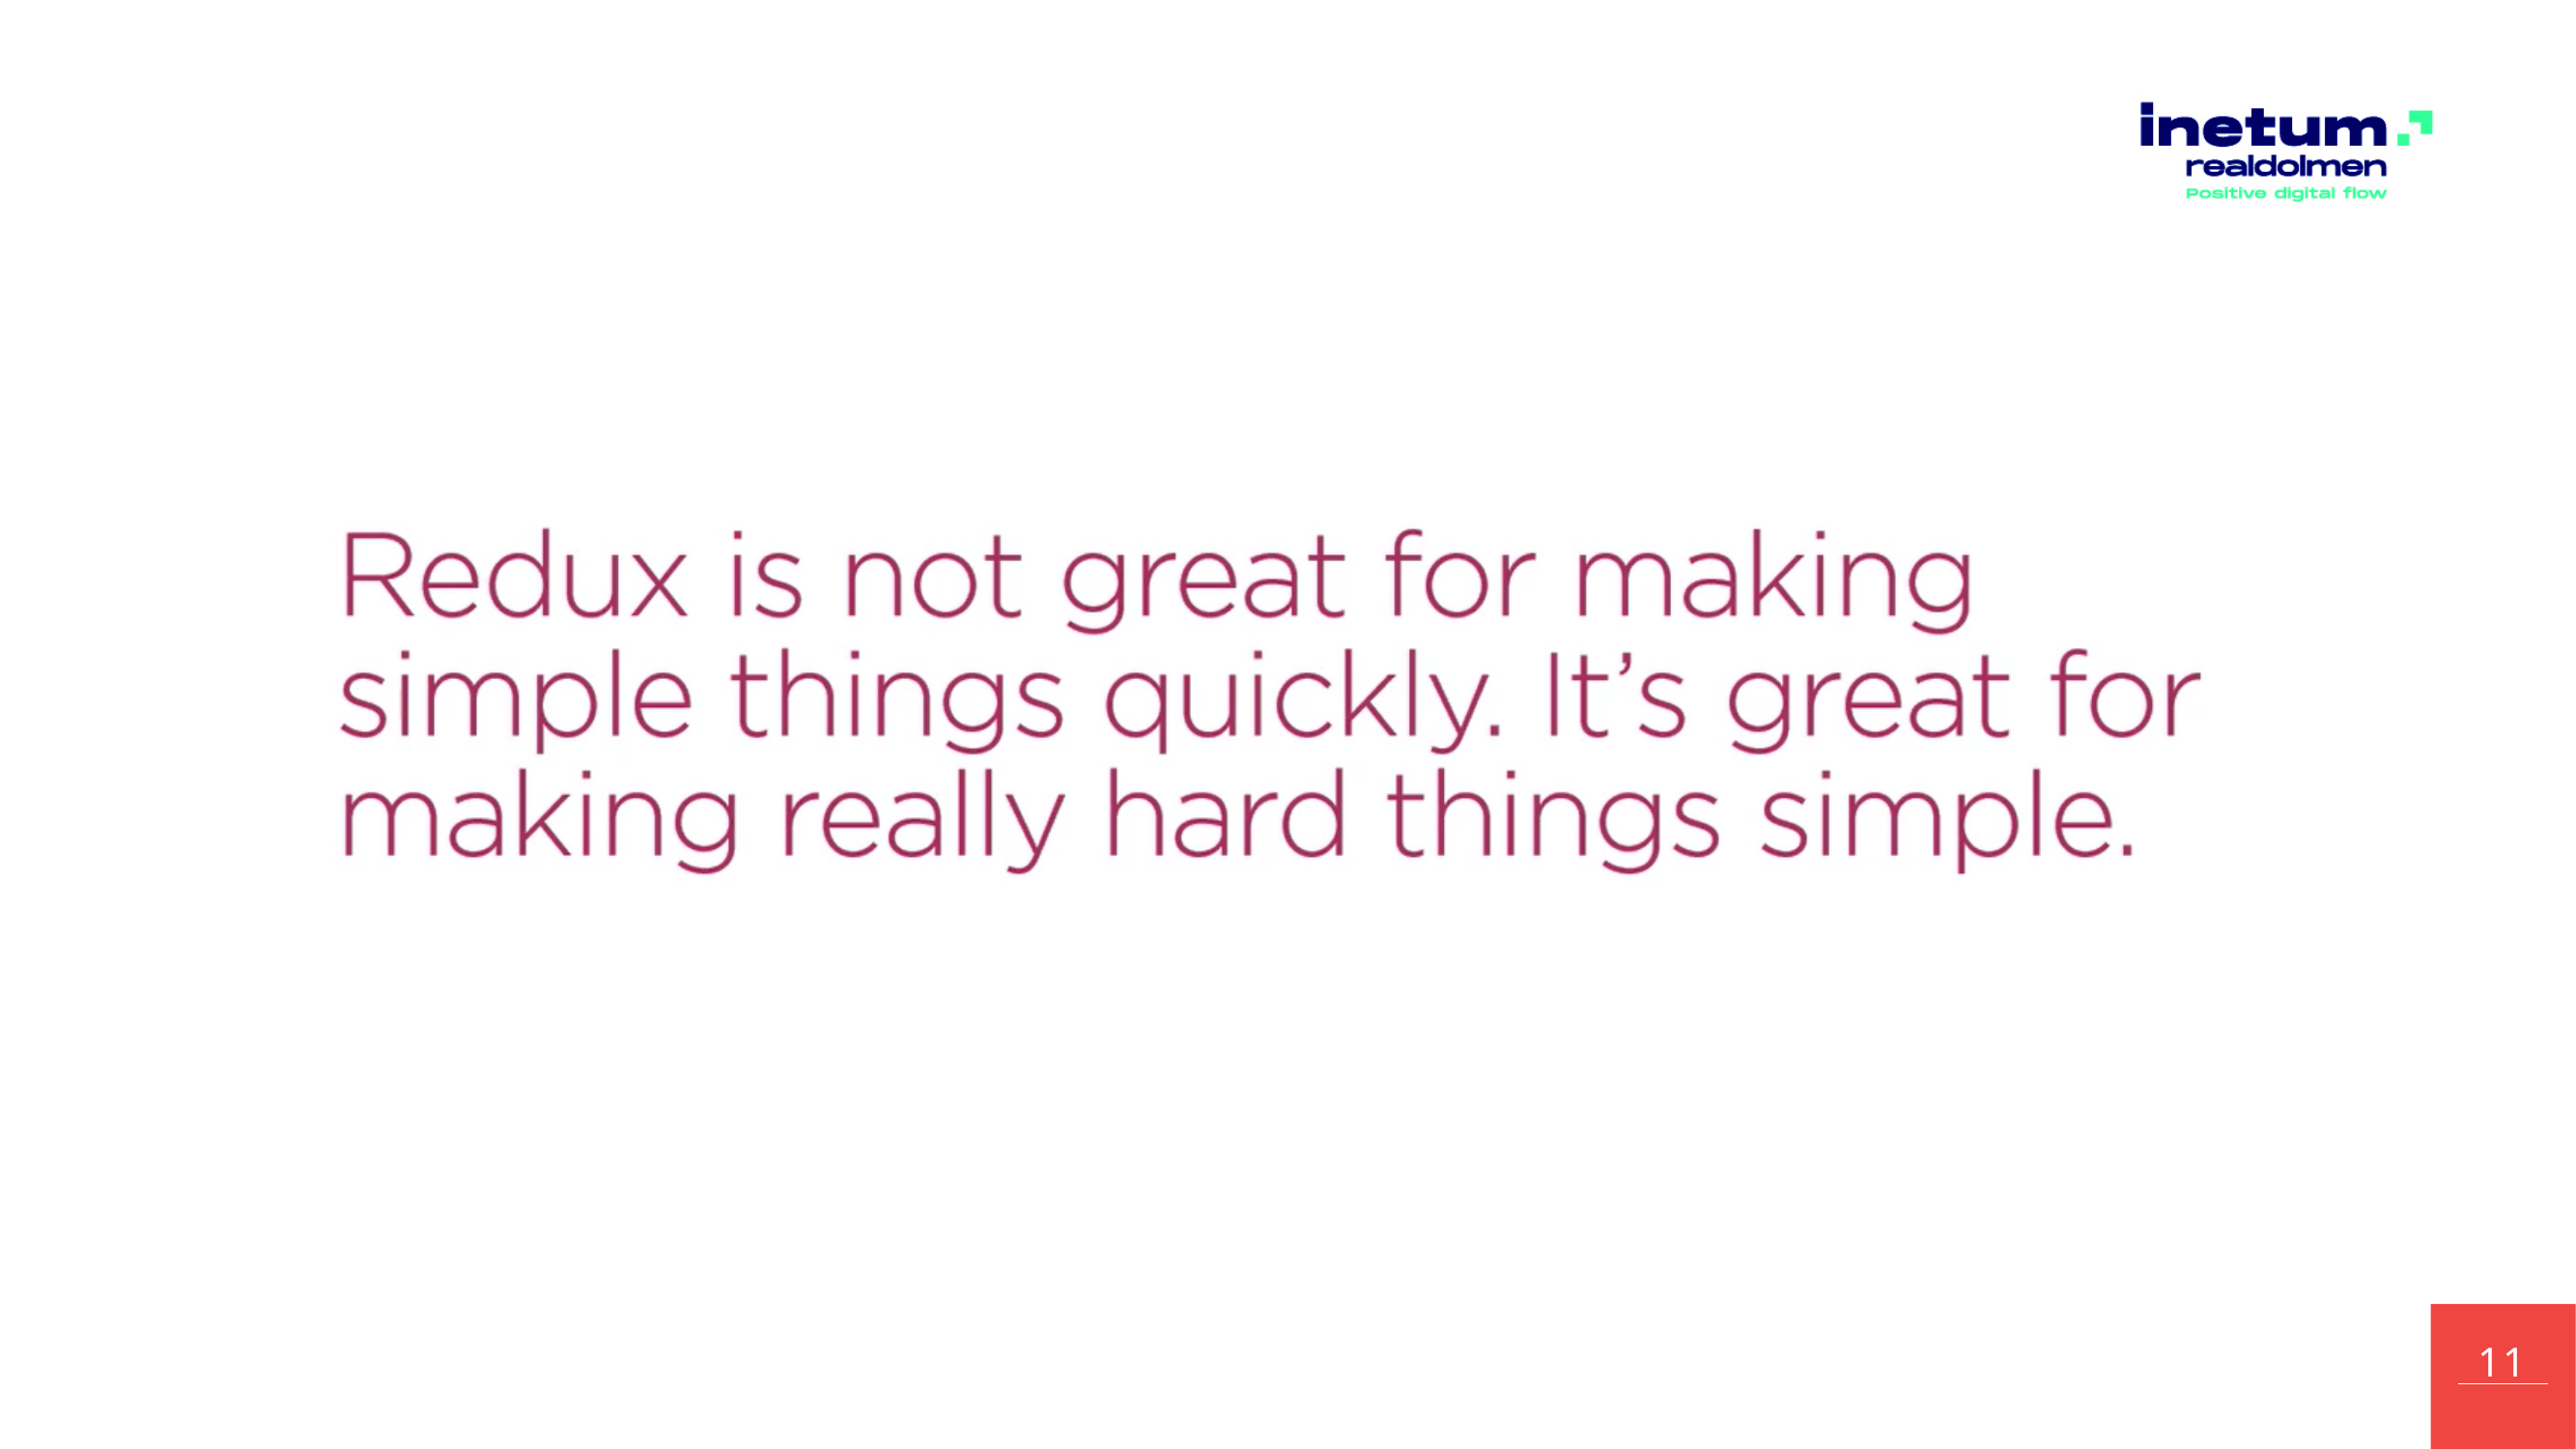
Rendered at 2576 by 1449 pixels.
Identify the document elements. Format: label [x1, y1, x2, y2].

picture [2118, 68, 2457, 218]
picture [233, 446, 2403, 916]
